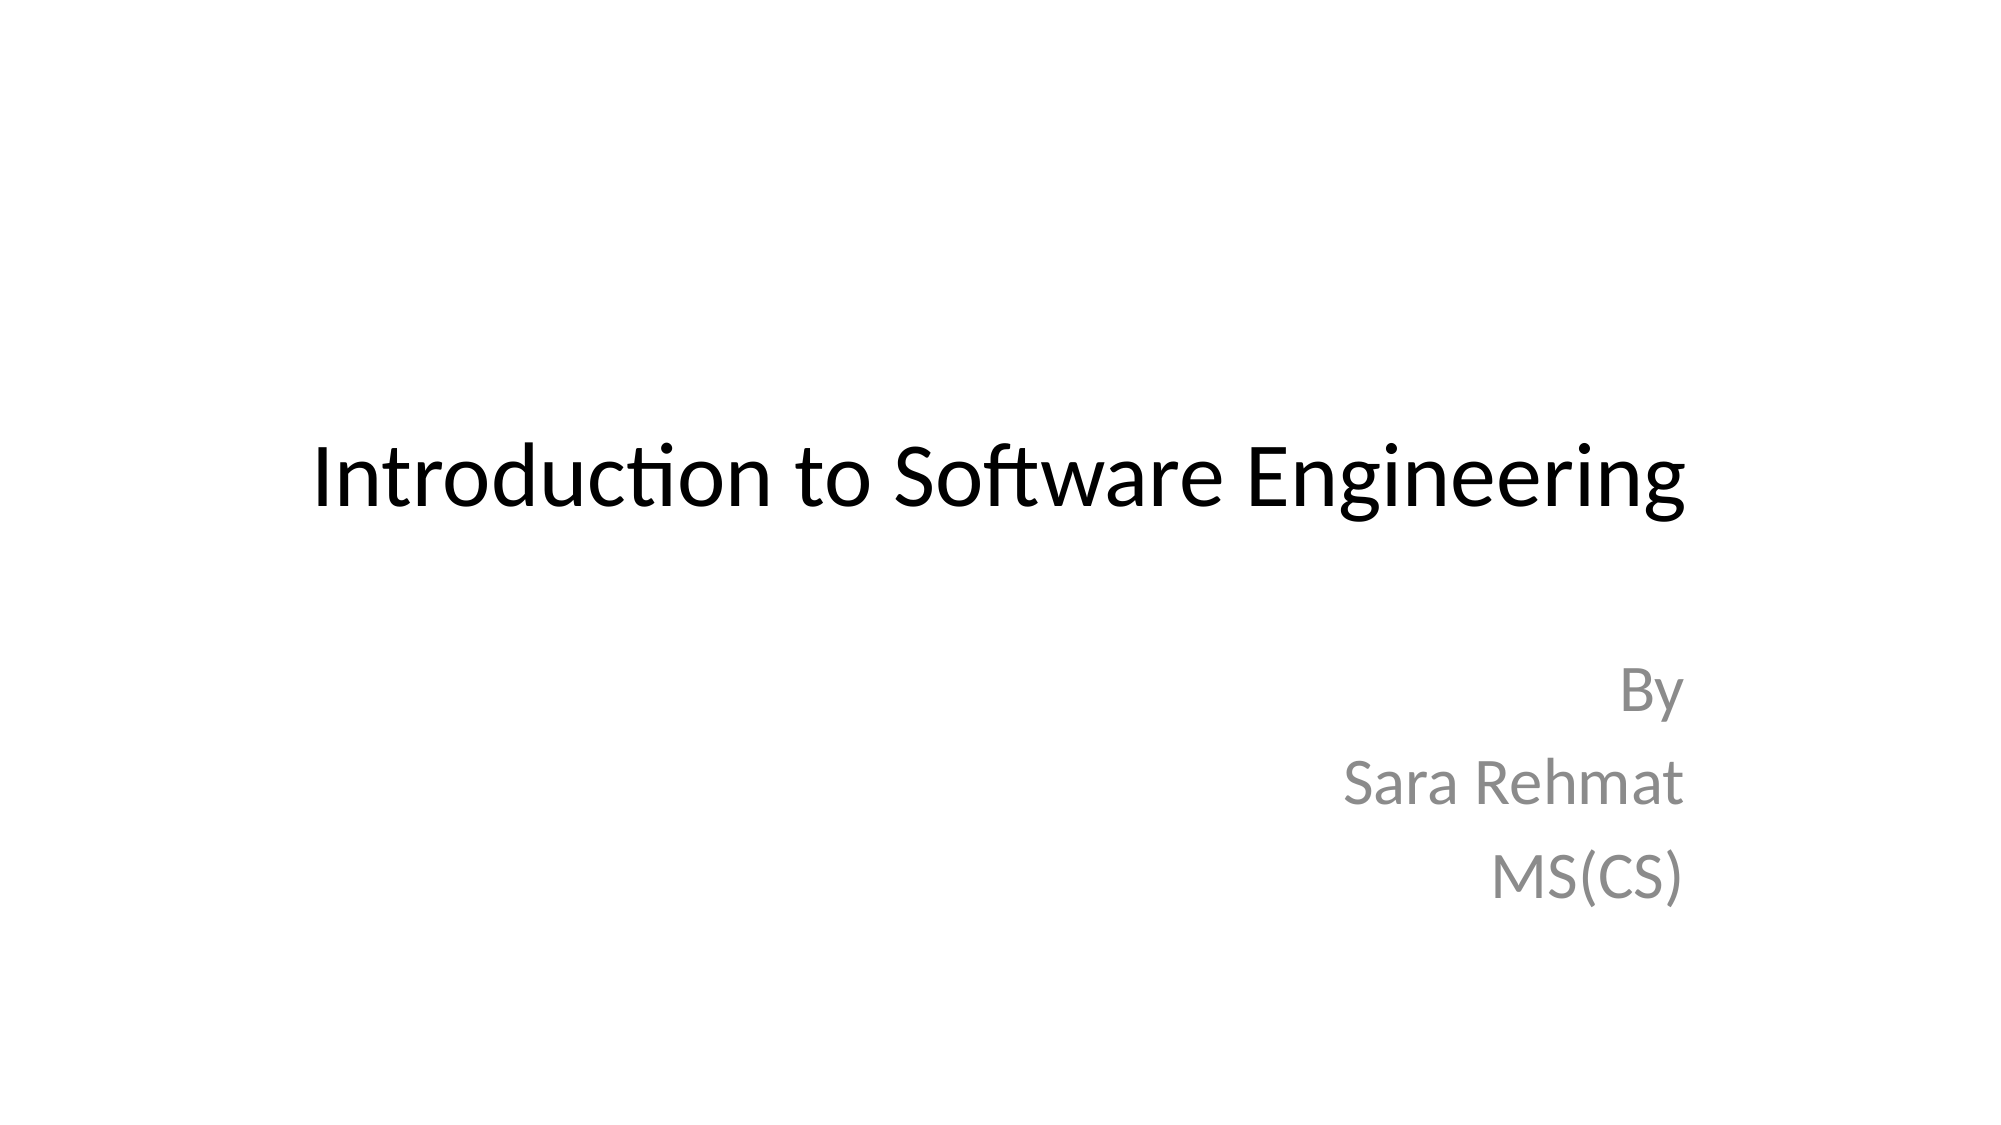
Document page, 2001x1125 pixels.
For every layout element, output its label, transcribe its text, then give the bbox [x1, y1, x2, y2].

text_box By Sara Rehmat MS(CS) [299, 637, 1700, 925]
text_box Introduction to Software Engineering [149, 349, 1850, 591]
